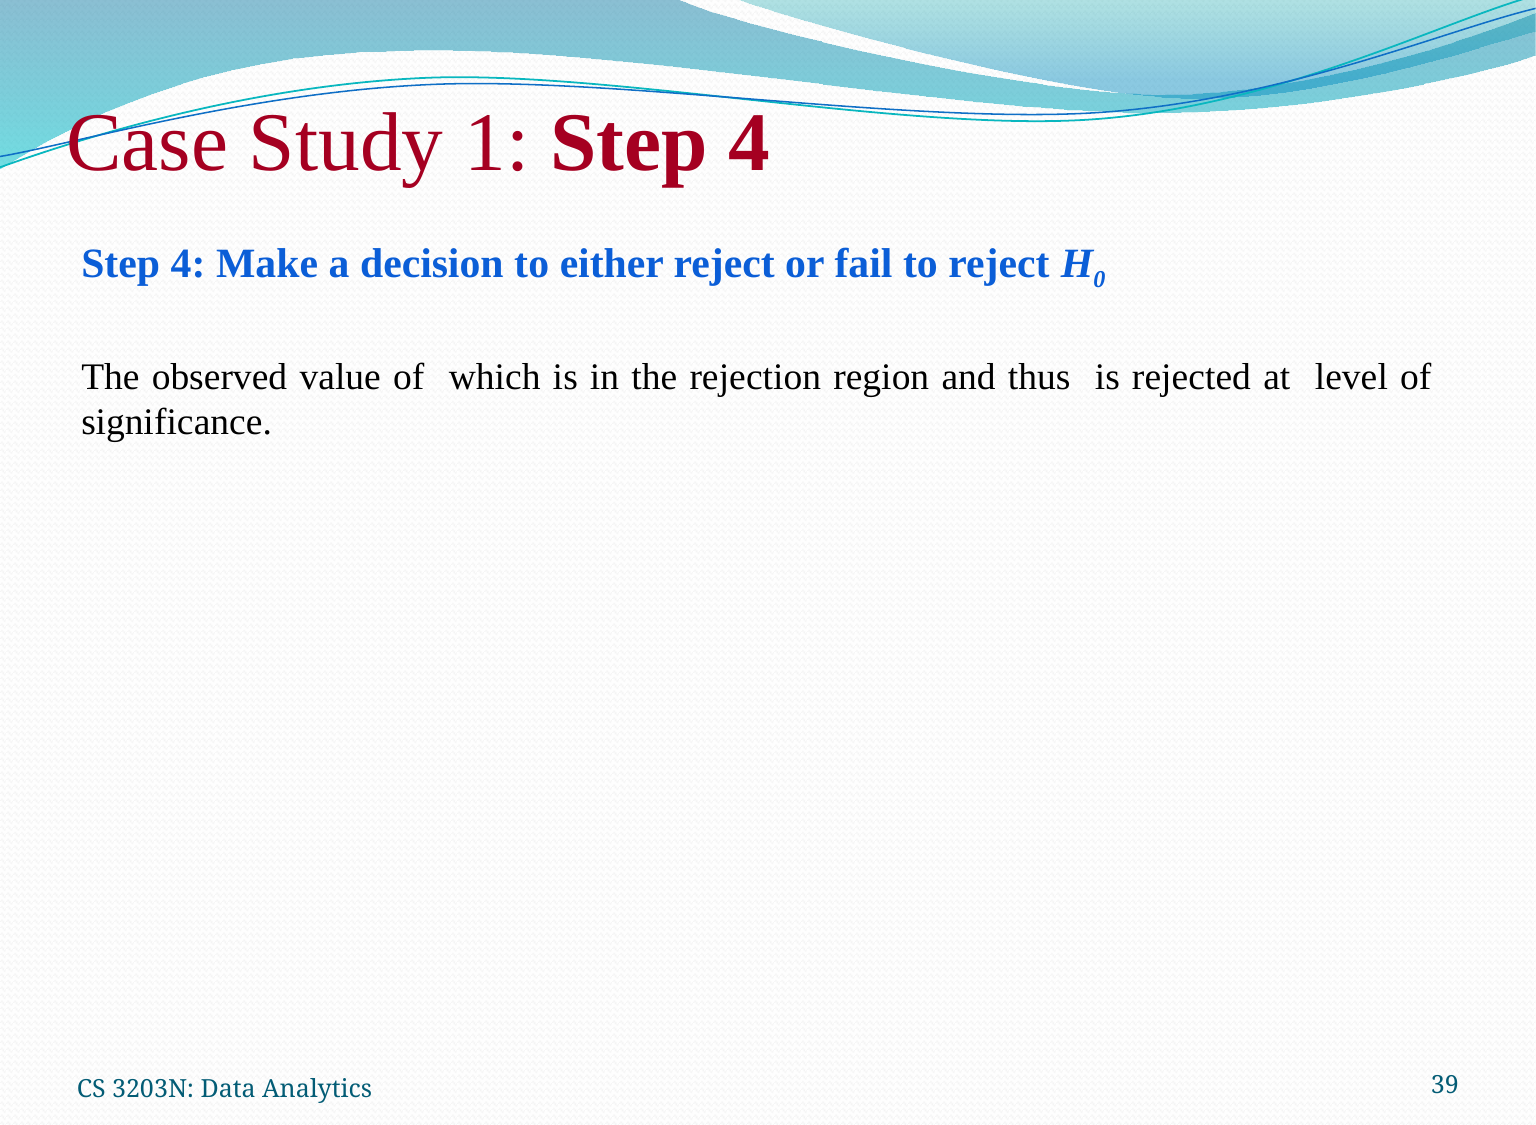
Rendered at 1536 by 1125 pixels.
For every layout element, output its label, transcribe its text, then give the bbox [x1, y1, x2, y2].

slide_number CS 3203N: Data Analytics [76, 1042, 436, 1103]
slide_number 39 [1330, 1042, 1459, 1103]
text_box Case Study 1: Step 4 [66, 0, 1449, 188]
text_box [76, 206, 1459, 1004]
